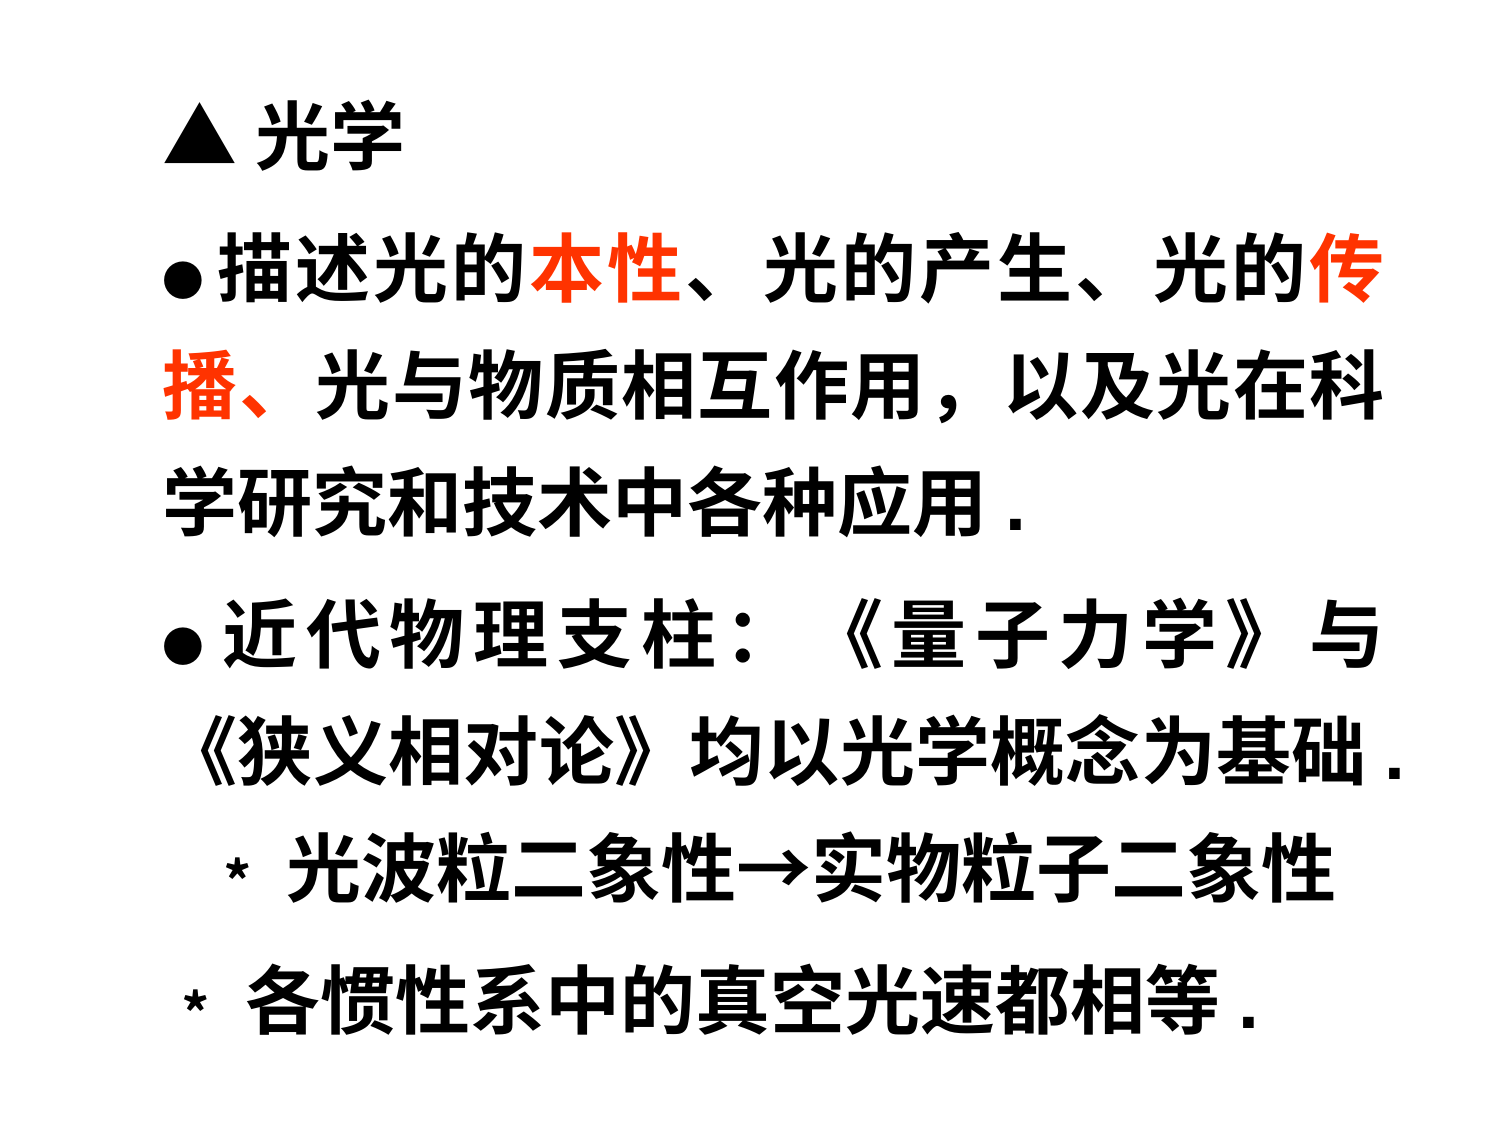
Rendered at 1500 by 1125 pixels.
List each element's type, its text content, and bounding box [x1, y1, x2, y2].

list ▲光学 ●描述光的本性、光的产生、光的传播、光与物质相互作用，以及光在科学研究和技术中各种应用. ●近代物理支柱：《量子力学》与《狭义相对论》均以光学概念为基础. ﹡光波粒二象性→实物粒子二象性 ﹡各惯性系中的真空光速都相等. [147, 54, 1400, 1000]
